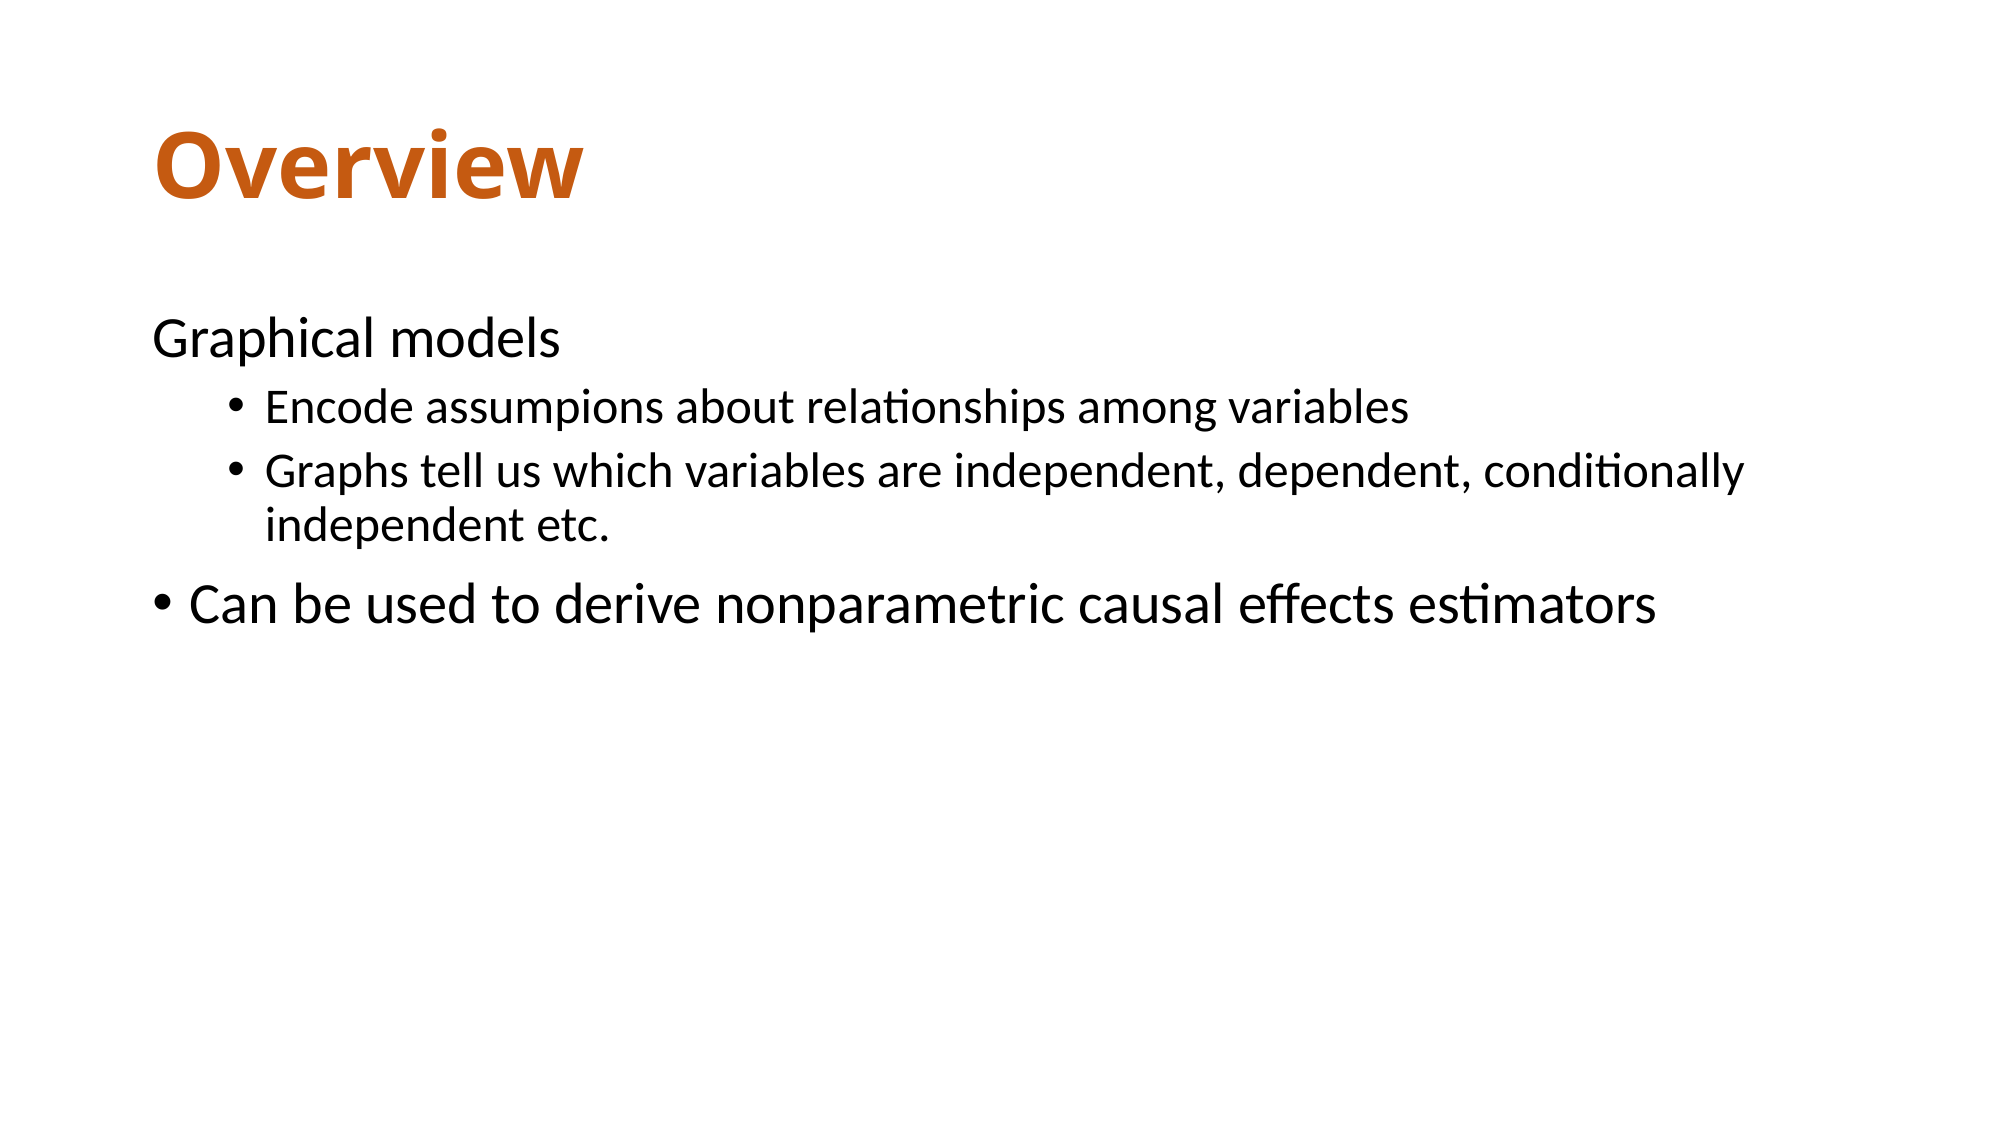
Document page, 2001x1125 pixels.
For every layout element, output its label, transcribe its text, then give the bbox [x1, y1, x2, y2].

title Overview [137, 59, 1863, 278]
list Graphical models Encode assumpions about relationships among variables Graphs tell us which variables are independent, dependent, conditionally independent etc. Can be used to derive nonparametric causal effects estimators [137, 299, 1863, 1014]
